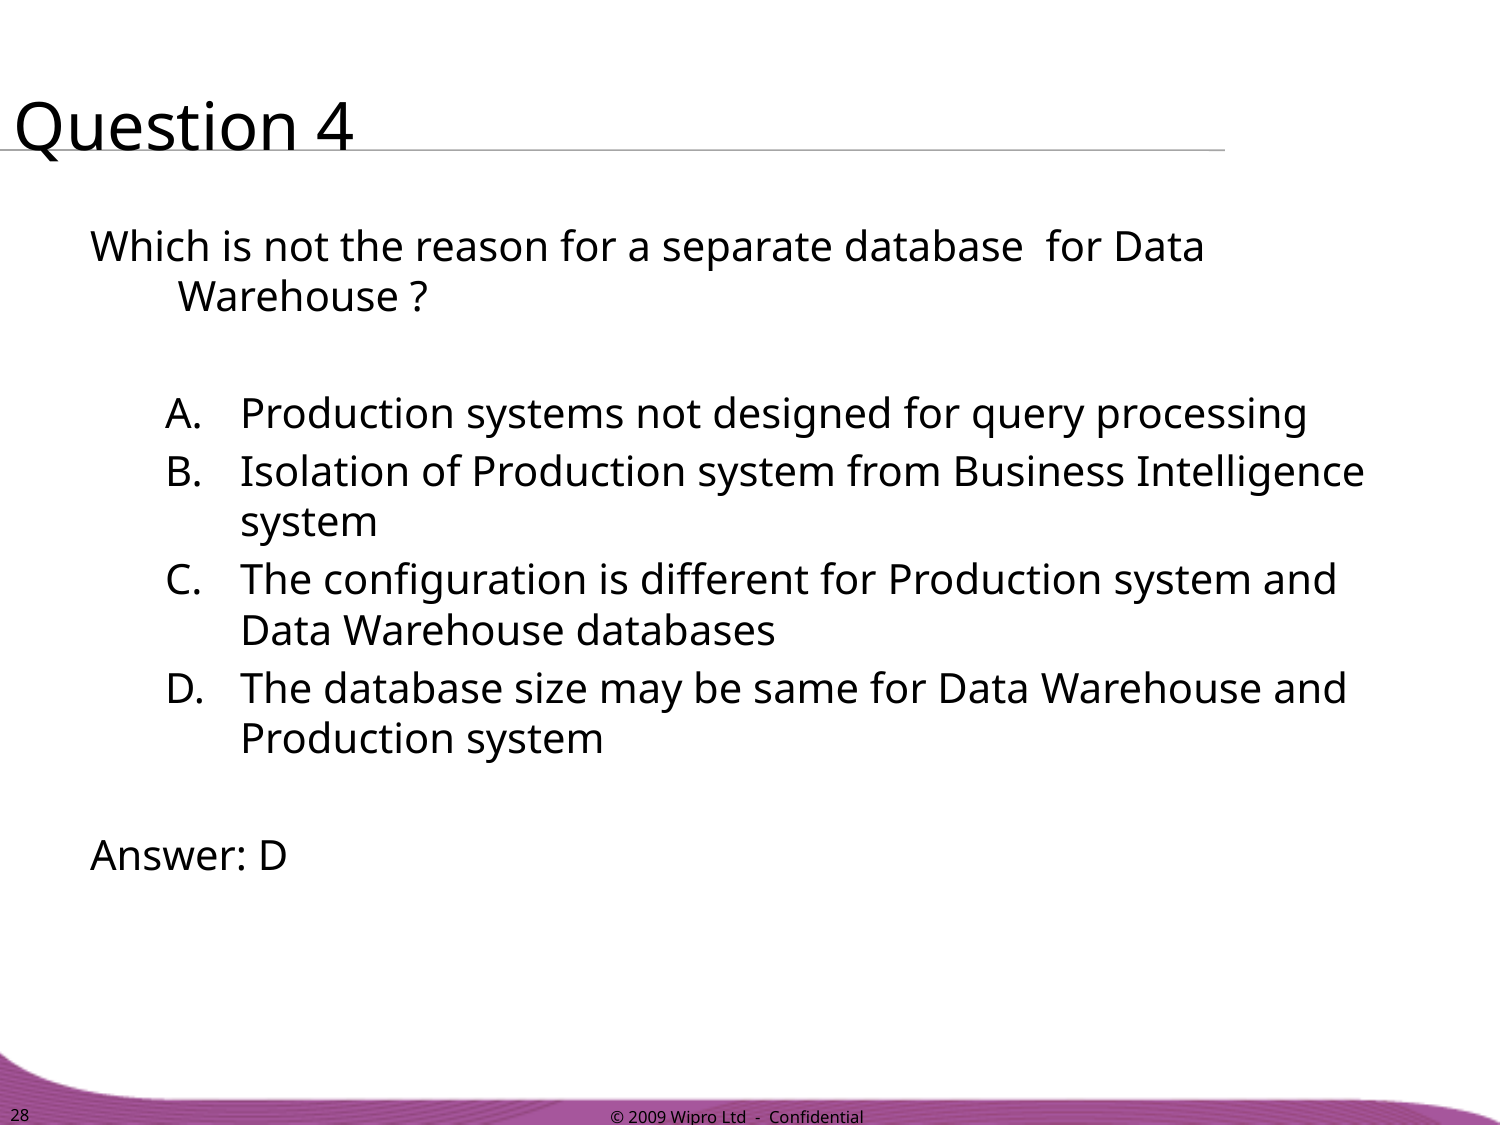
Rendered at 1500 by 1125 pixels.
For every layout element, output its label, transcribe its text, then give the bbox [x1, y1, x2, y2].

picture [0, 1037, 1500, 1125]
title Question 4 [0, 49, 1240, 200]
list Which is not the reason for a separate database for Data Warehouse ? Production systems not designed for query processing Isolation of Production system from Business Intelligence system The configuration is different for Production system and Data Warehouse databases The database size may be same for Data Warehouse and Production system Answer: D [75, 212, 1425, 1038]
